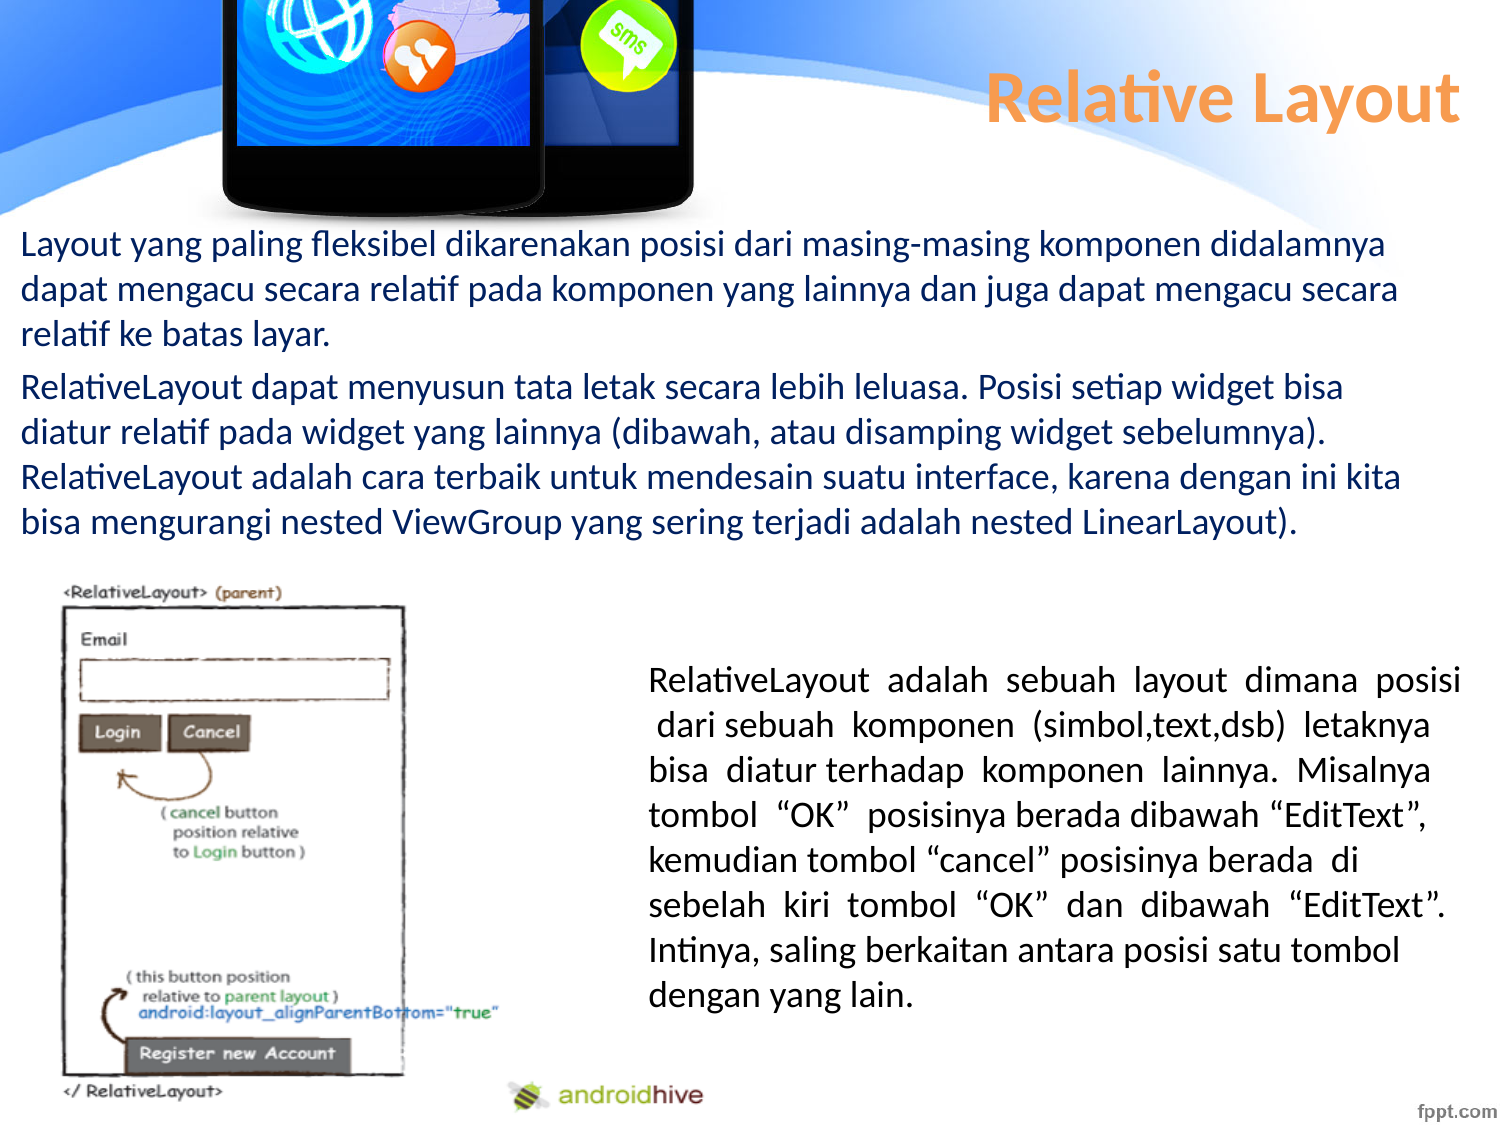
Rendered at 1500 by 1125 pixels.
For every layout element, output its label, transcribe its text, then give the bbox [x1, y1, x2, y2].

list Layout yang paling fleksibel dikarenakan posisi dari masing-masing komponen didalamnya dapat mengacu secara relatif pada komponen yang lainnya dan juga dapat mengacu secara relatif ke batas layar. RelativeLayout dapat menyusun tata letak secara lebih leluasa. Posisi setiap widget bisa diatur relatif pada widget yang lainnya (dibawah, atau disamping widget sebelumnya). RelativeLayout adalah cara terbaik untuk mendesain suatu interface, karena dengan ini kita bisa mengurangi nested ViewGroup yang sering terjadi adalah nested LinearLayout). [5, 211, 1423, 563]
text_box RelativeLayout adalah sebuah layout dimana posisi dari sebuah komponen (simbol,text,dsb) letaknya bisa diatur terhadap komponen lainnya. Misalnya tombol “OK” posisinya berada dibawah “EditText”, kemudian tombol “cancel” posisinya berada di sebelah kiri tombol “OK” dan dibawah “EditText”. Intinya, saling berkaitan antara posisi satu tombol dengan yang lain. [728, 647, 1486, 1023]
picture [0, 0, 1500, 1125]
title Relative Layout [325, 36, 1477, 149]
